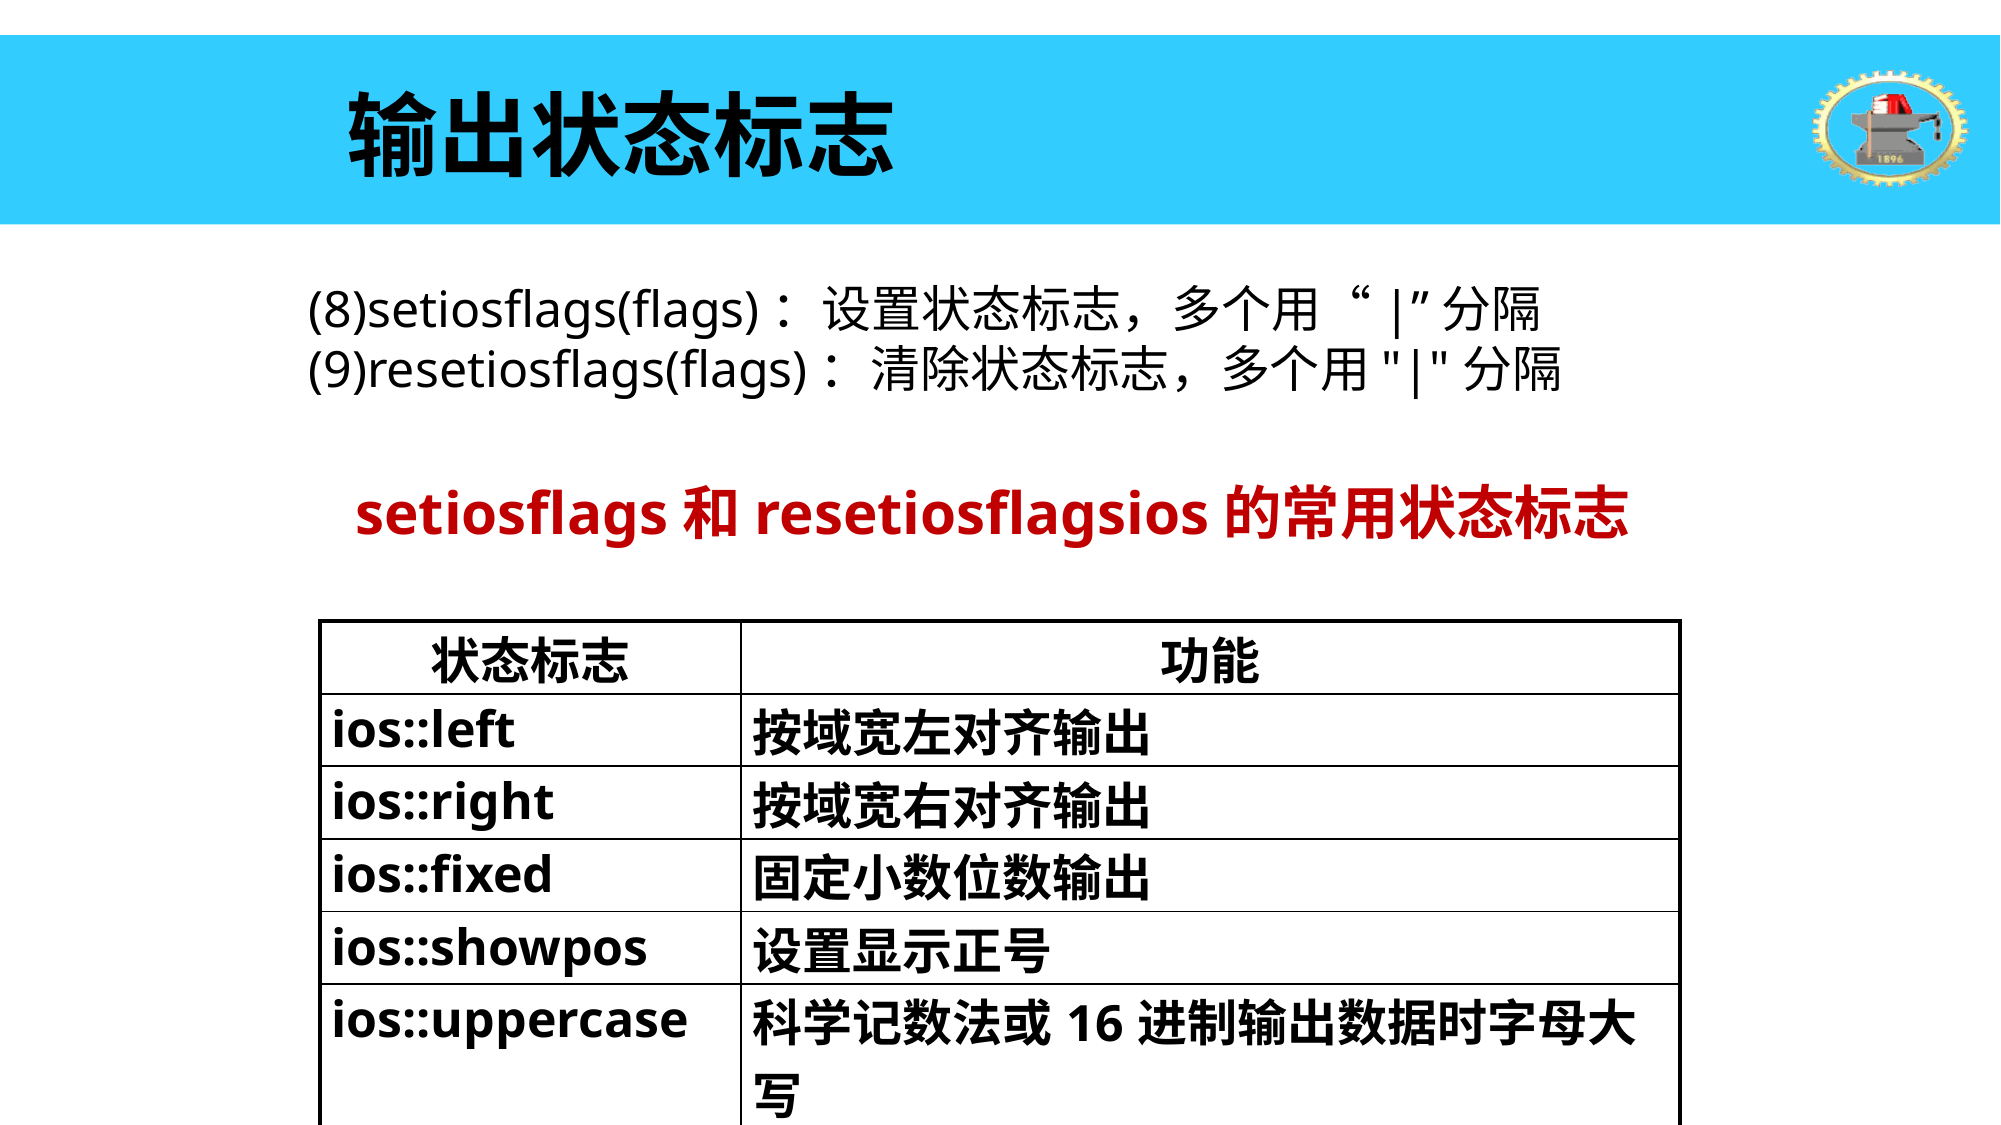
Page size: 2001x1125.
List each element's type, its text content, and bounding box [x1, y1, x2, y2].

table_cell ios::right [322, 767, 740, 838]
picture [1812, 70, 1969, 187]
text_box 输出状态标志 [331, 70, 1469, 195]
table_cell ios::showpos [322, 912, 740, 983]
table_cell 设置显示正号 [742, 912, 1678, 983]
table_cell ios::left [322, 695, 740, 765]
table_cell 按域宽右对齐输出 [742, 767, 1678, 838]
table_cell ios::fixed [322, 840, 740, 911]
table_cell ios::uppercase [322, 985, 740, 1125]
table_cell 固定小数位数输出 [742, 840, 1678, 911]
text_box setiosflags和resetiosflagsios的常用状态标志 [296, 468, 1692, 554]
table_cell 科学记数法或16进制输出数据时字母大写 [742, 985, 1678, 1125]
table_cell 按域宽左对齐输出 [742, 695, 1678, 765]
text_box (8)setiosflags(flags)：设置状态标志，多个用“|”分隔 (9)resetiosflags(flags)：清除状态标志，多个用"|"分隔 [249, 269, 1750, 405]
table_header 状态标志 [322, 623, 740, 693]
table_header 功能 [742, 623, 1678, 693]
